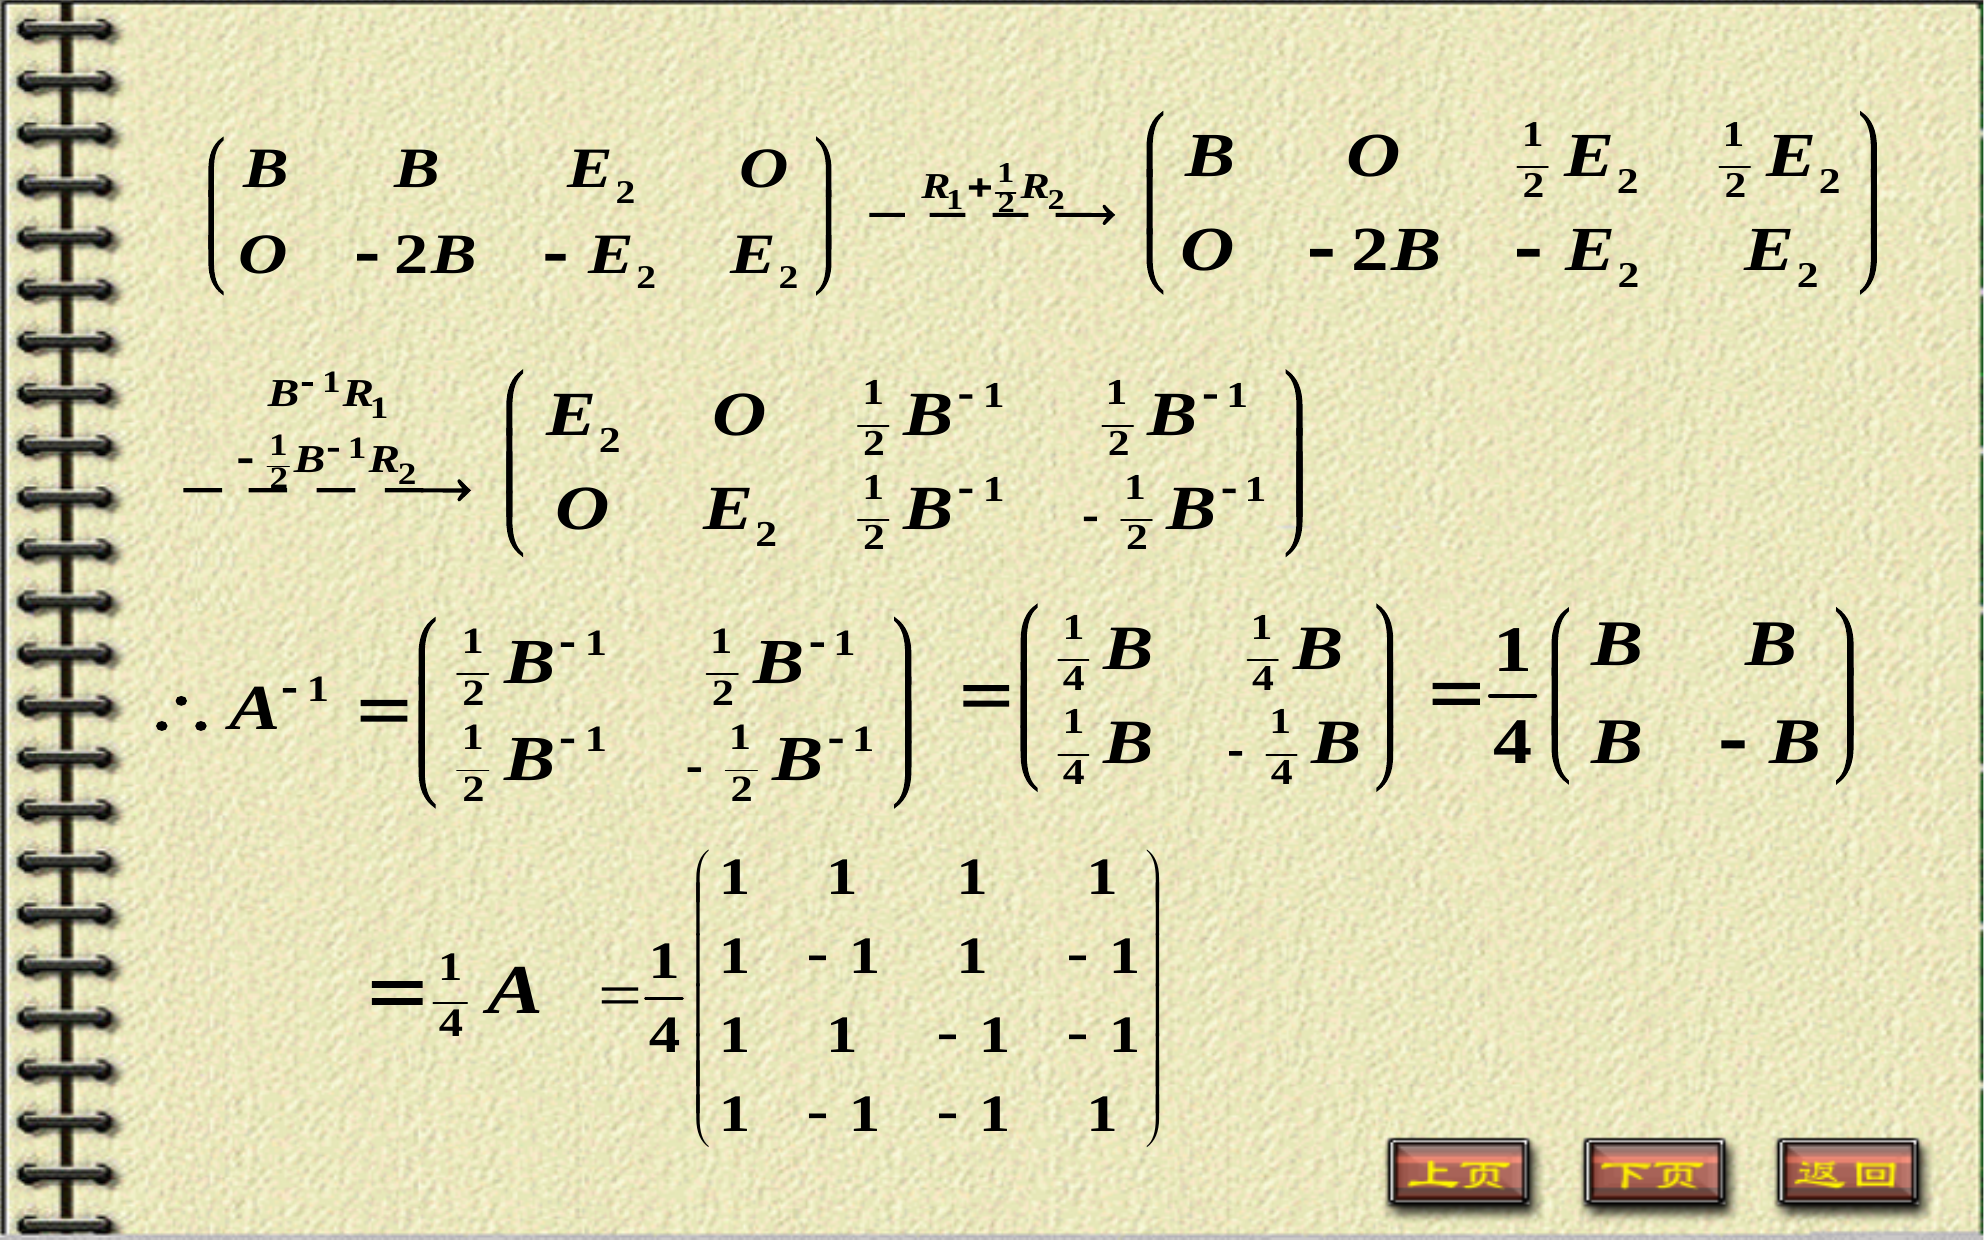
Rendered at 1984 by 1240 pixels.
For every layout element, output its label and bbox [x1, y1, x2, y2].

text_box [1413, 593, 1876, 795]
text_box [491, 359, 1328, 570]
text_box [585, 840, 1180, 1157]
text_box [163, 359, 489, 520]
text_box [350, 931, 555, 1049]
picture [0, 0, 1984, 1240]
text_box [148, 606, 938, 821]
text_box [856, 150, 1126, 242]
text_box [944, 593, 1418, 804]
text_box [1131, 98, 1898, 304]
text_box [194, 126, 852, 308]
